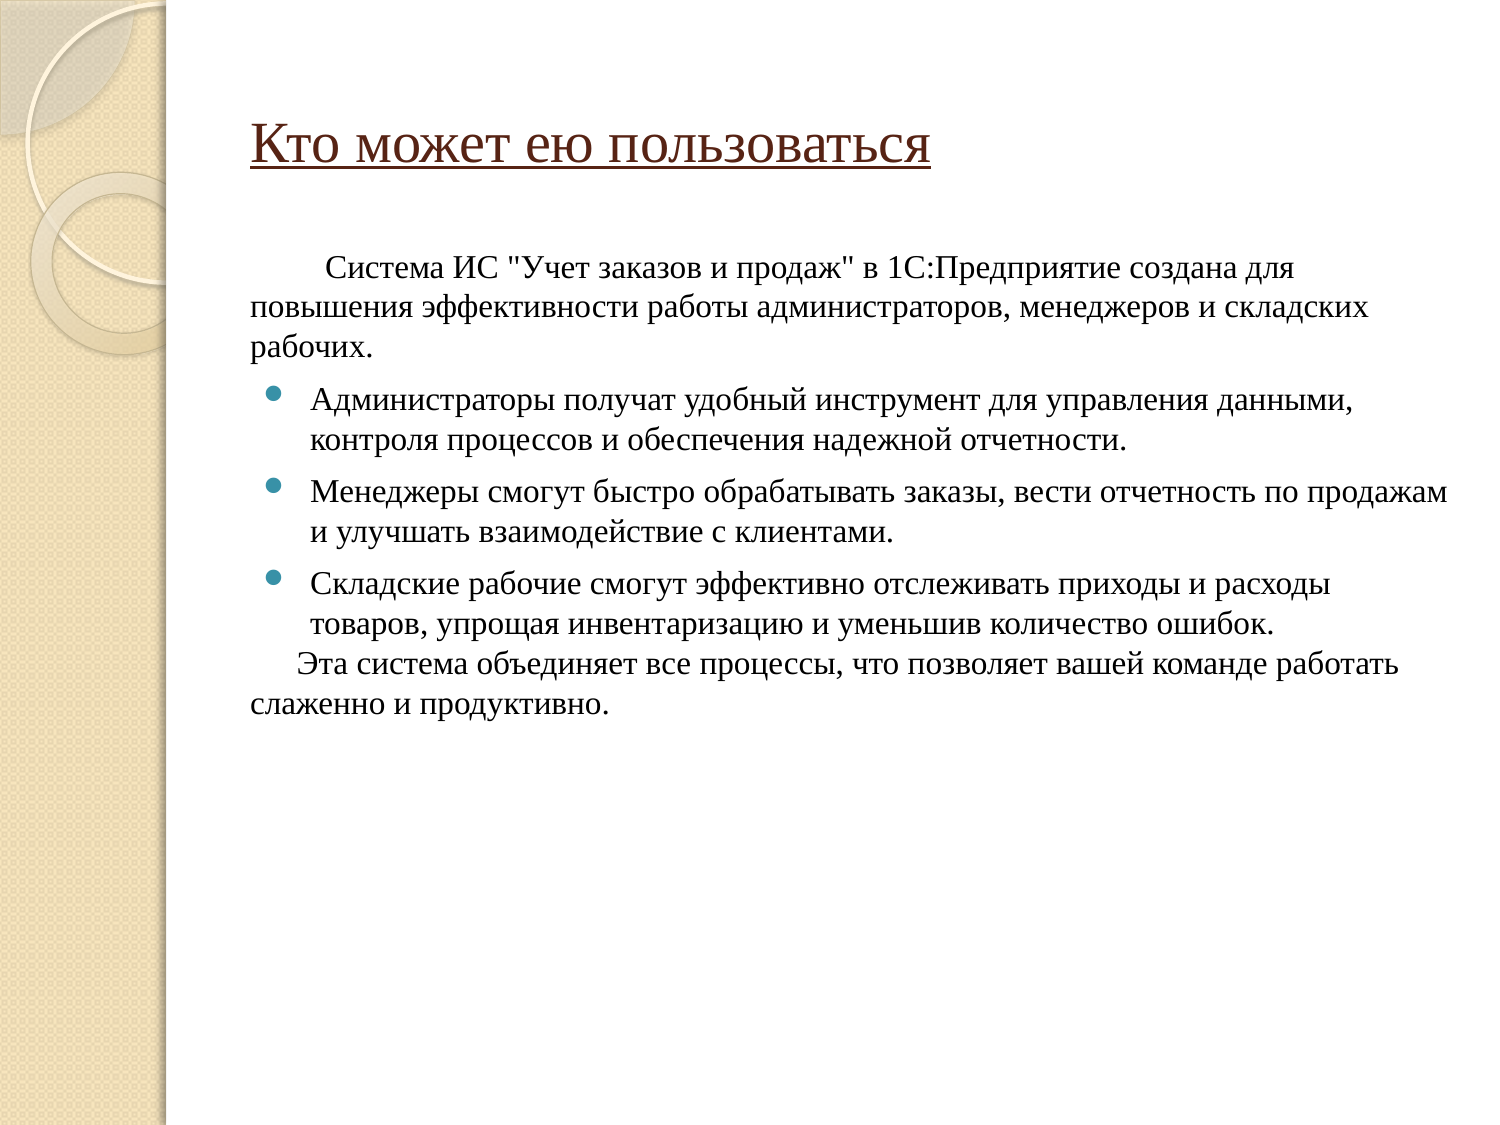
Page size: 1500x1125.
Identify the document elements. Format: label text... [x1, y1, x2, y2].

title Кто может ею пользоваться [235, 45, 1466, 233]
list Система ИC "Учет заказов и продаж" в 1С:Предприятие создана для повышения эффективности работы администраторов, менеджеров и складских рабочих. Администраторы получат удобный инструмент для управления данными, контроля процессов и обеспечения надежной отчетности. Менеджеры смогут быстро обрабатывать заказы, вести отчетность по продажам и улучшать взаимодействие с клиентами. Складские рабочие смогут эффективно отслеживать приходы и расходы товаров, упрощая инвентаризацию и уменьшив количество ошибок. Эта система объединяет все процессы, что позволяет вашей команде работать слаженно и продуктивно. [235, 237, 1466, 1025]
